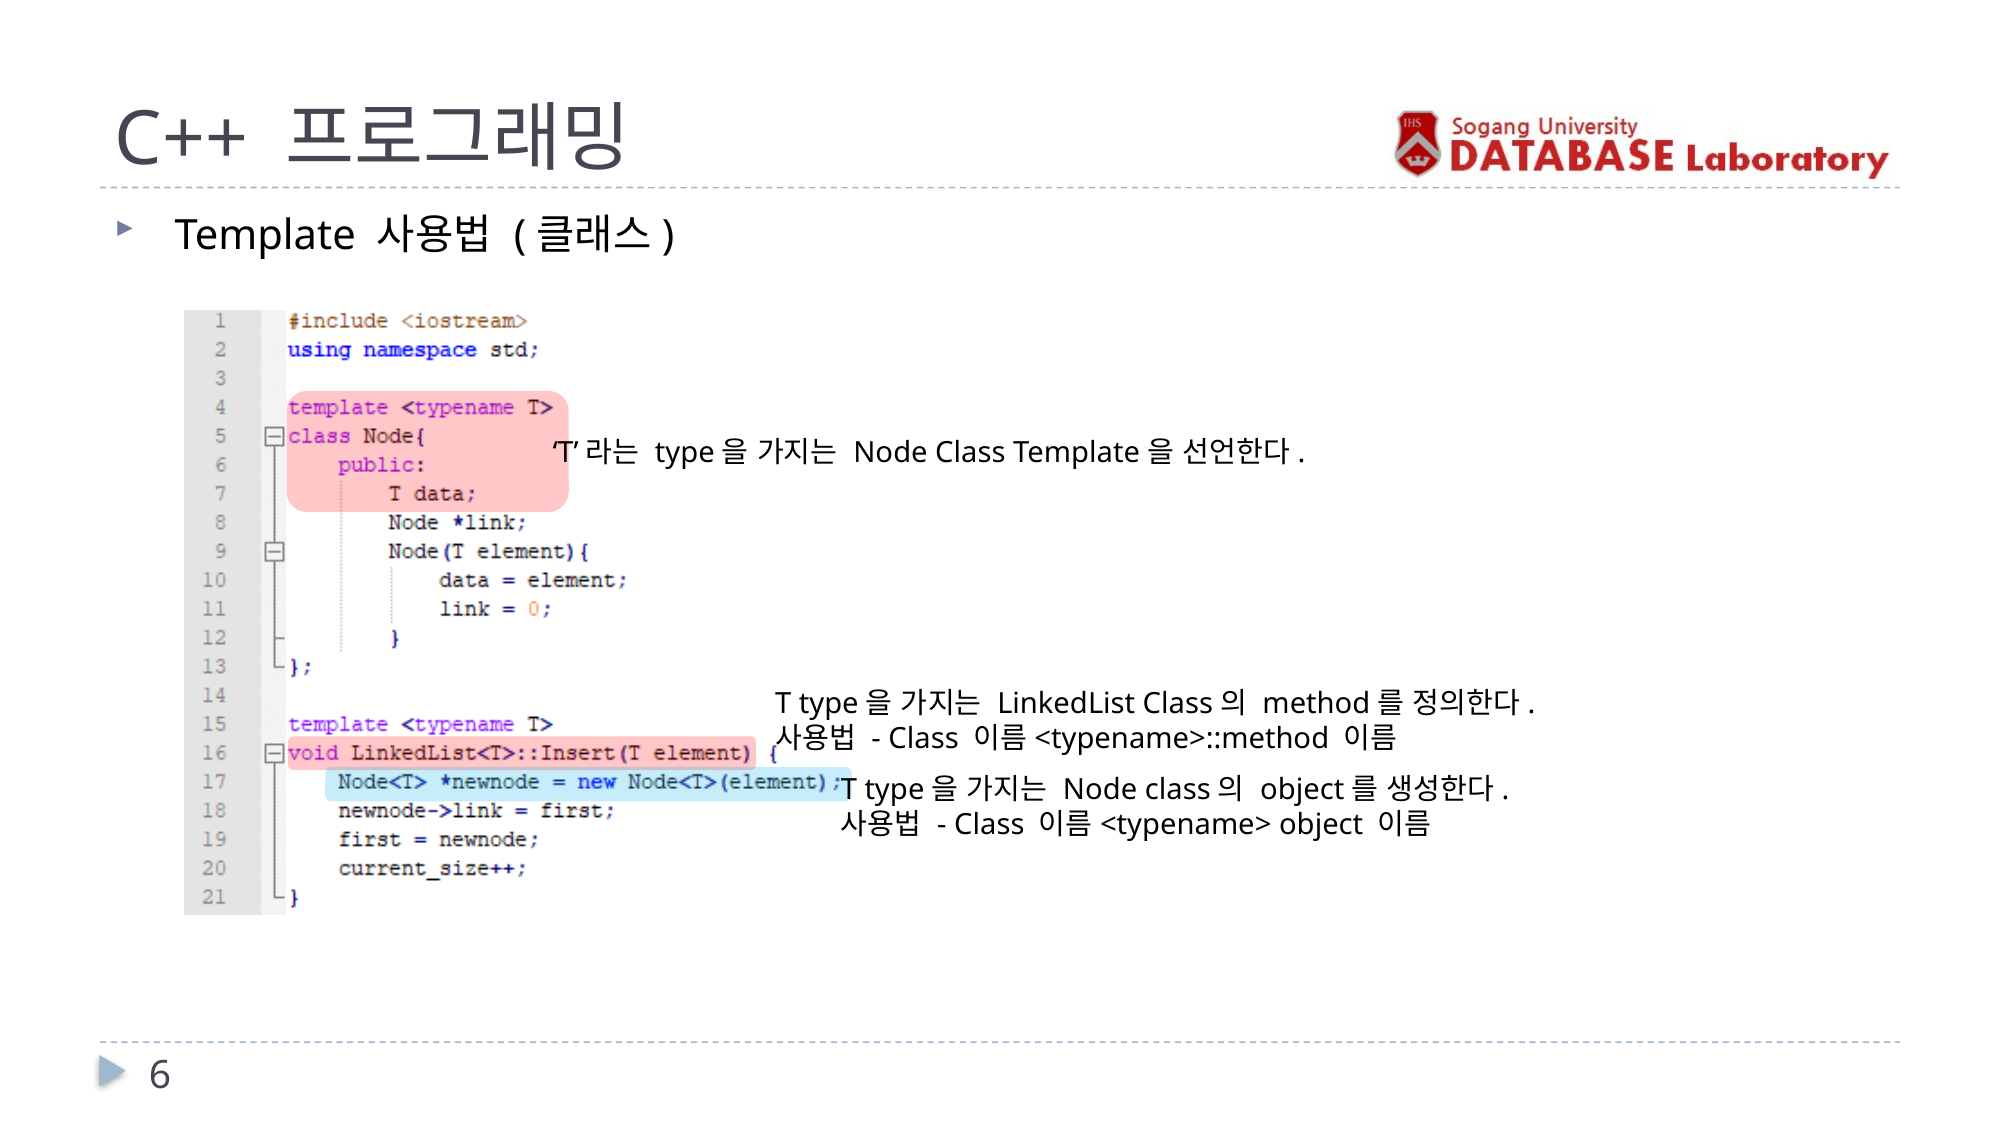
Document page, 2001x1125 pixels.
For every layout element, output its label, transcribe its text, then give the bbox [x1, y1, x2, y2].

text_box T type을 가지는 Node class의 object를 생성한다. 사용법 - Class 이름<typename> object 이름 [857, 762, 1525, 848]
slide_number 6 [133, 1042, 568, 1103]
text_box ‘T’라는 type을 가지는 Node Class Template을 선언한다. [857, 426, 1321, 476]
picture [184, 310, 852, 915]
text_box Template 사용법 (클래스) [99, 199, 1900, 1010]
title C++ 프로그래밍 [99, 24, 1900, 188]
text_box T type을 가지는 LinkedList Class의 method를 정의한다. 사용법 - Class 이름<typename>::method 이름 [857, 676, 1551, 762]
